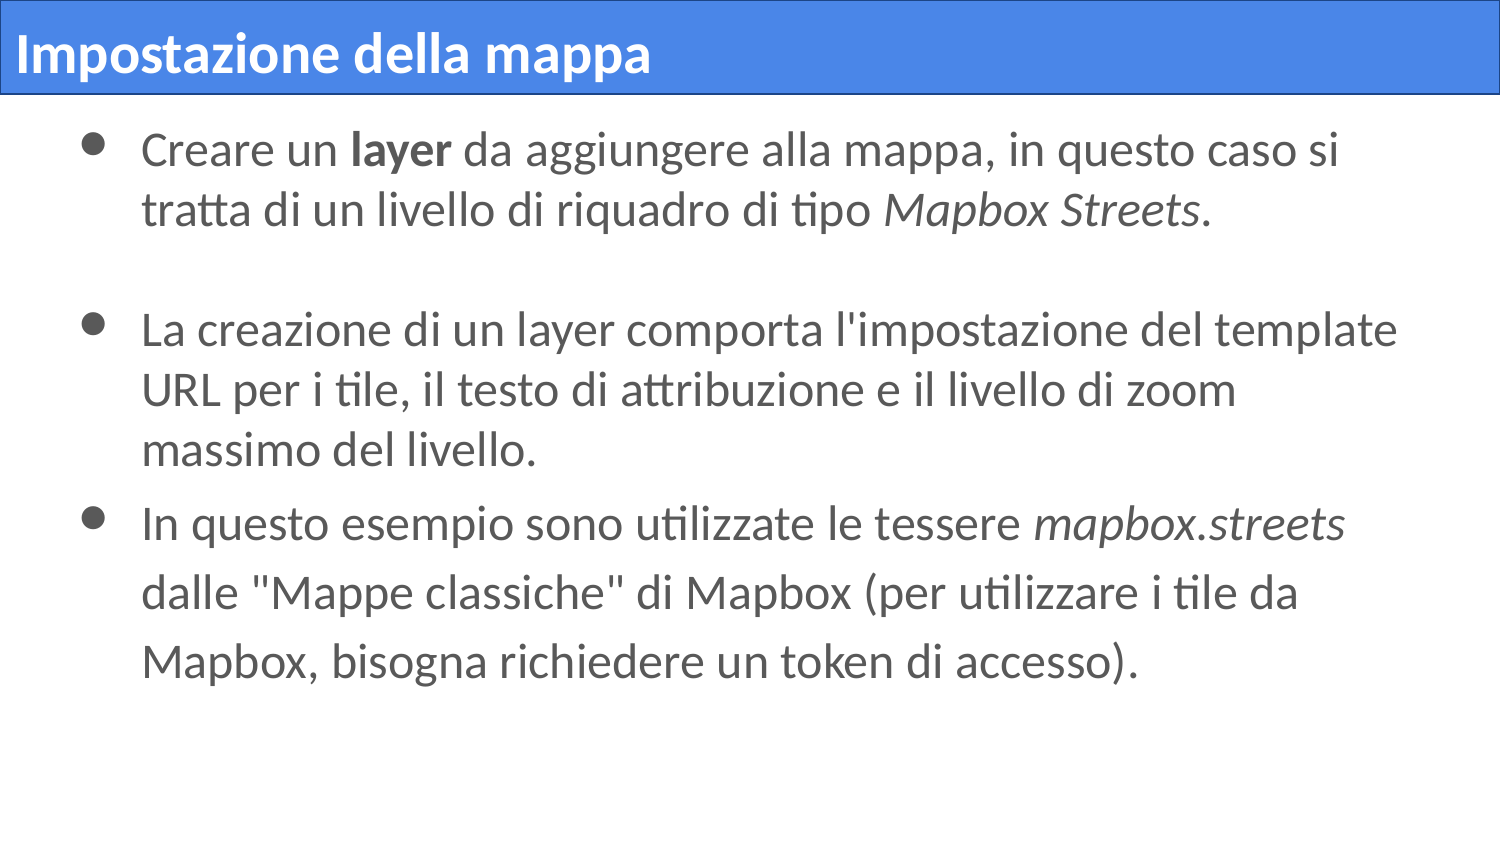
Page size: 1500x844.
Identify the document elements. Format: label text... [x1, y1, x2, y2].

list Creare un layer da aggiungere alla mappa, in questo caso si tratta di un livello di riquadro di tipo Mapbox Streets. La creazione di un layer comporta l'impostazione del template URL per i tile, il testo di attribuzione e il livello di zoom massimo del livello. In questo esempio sono utilizzate le tessere mapbox.streets dalle "Mappe classiche" di Mapbox (per utilizzare i tile da Mapbox, bisogna richiedere un token di accesso). [51, 101, 1449, 662]
title Impostazione della mappa [0, 0, 1500, 94]
